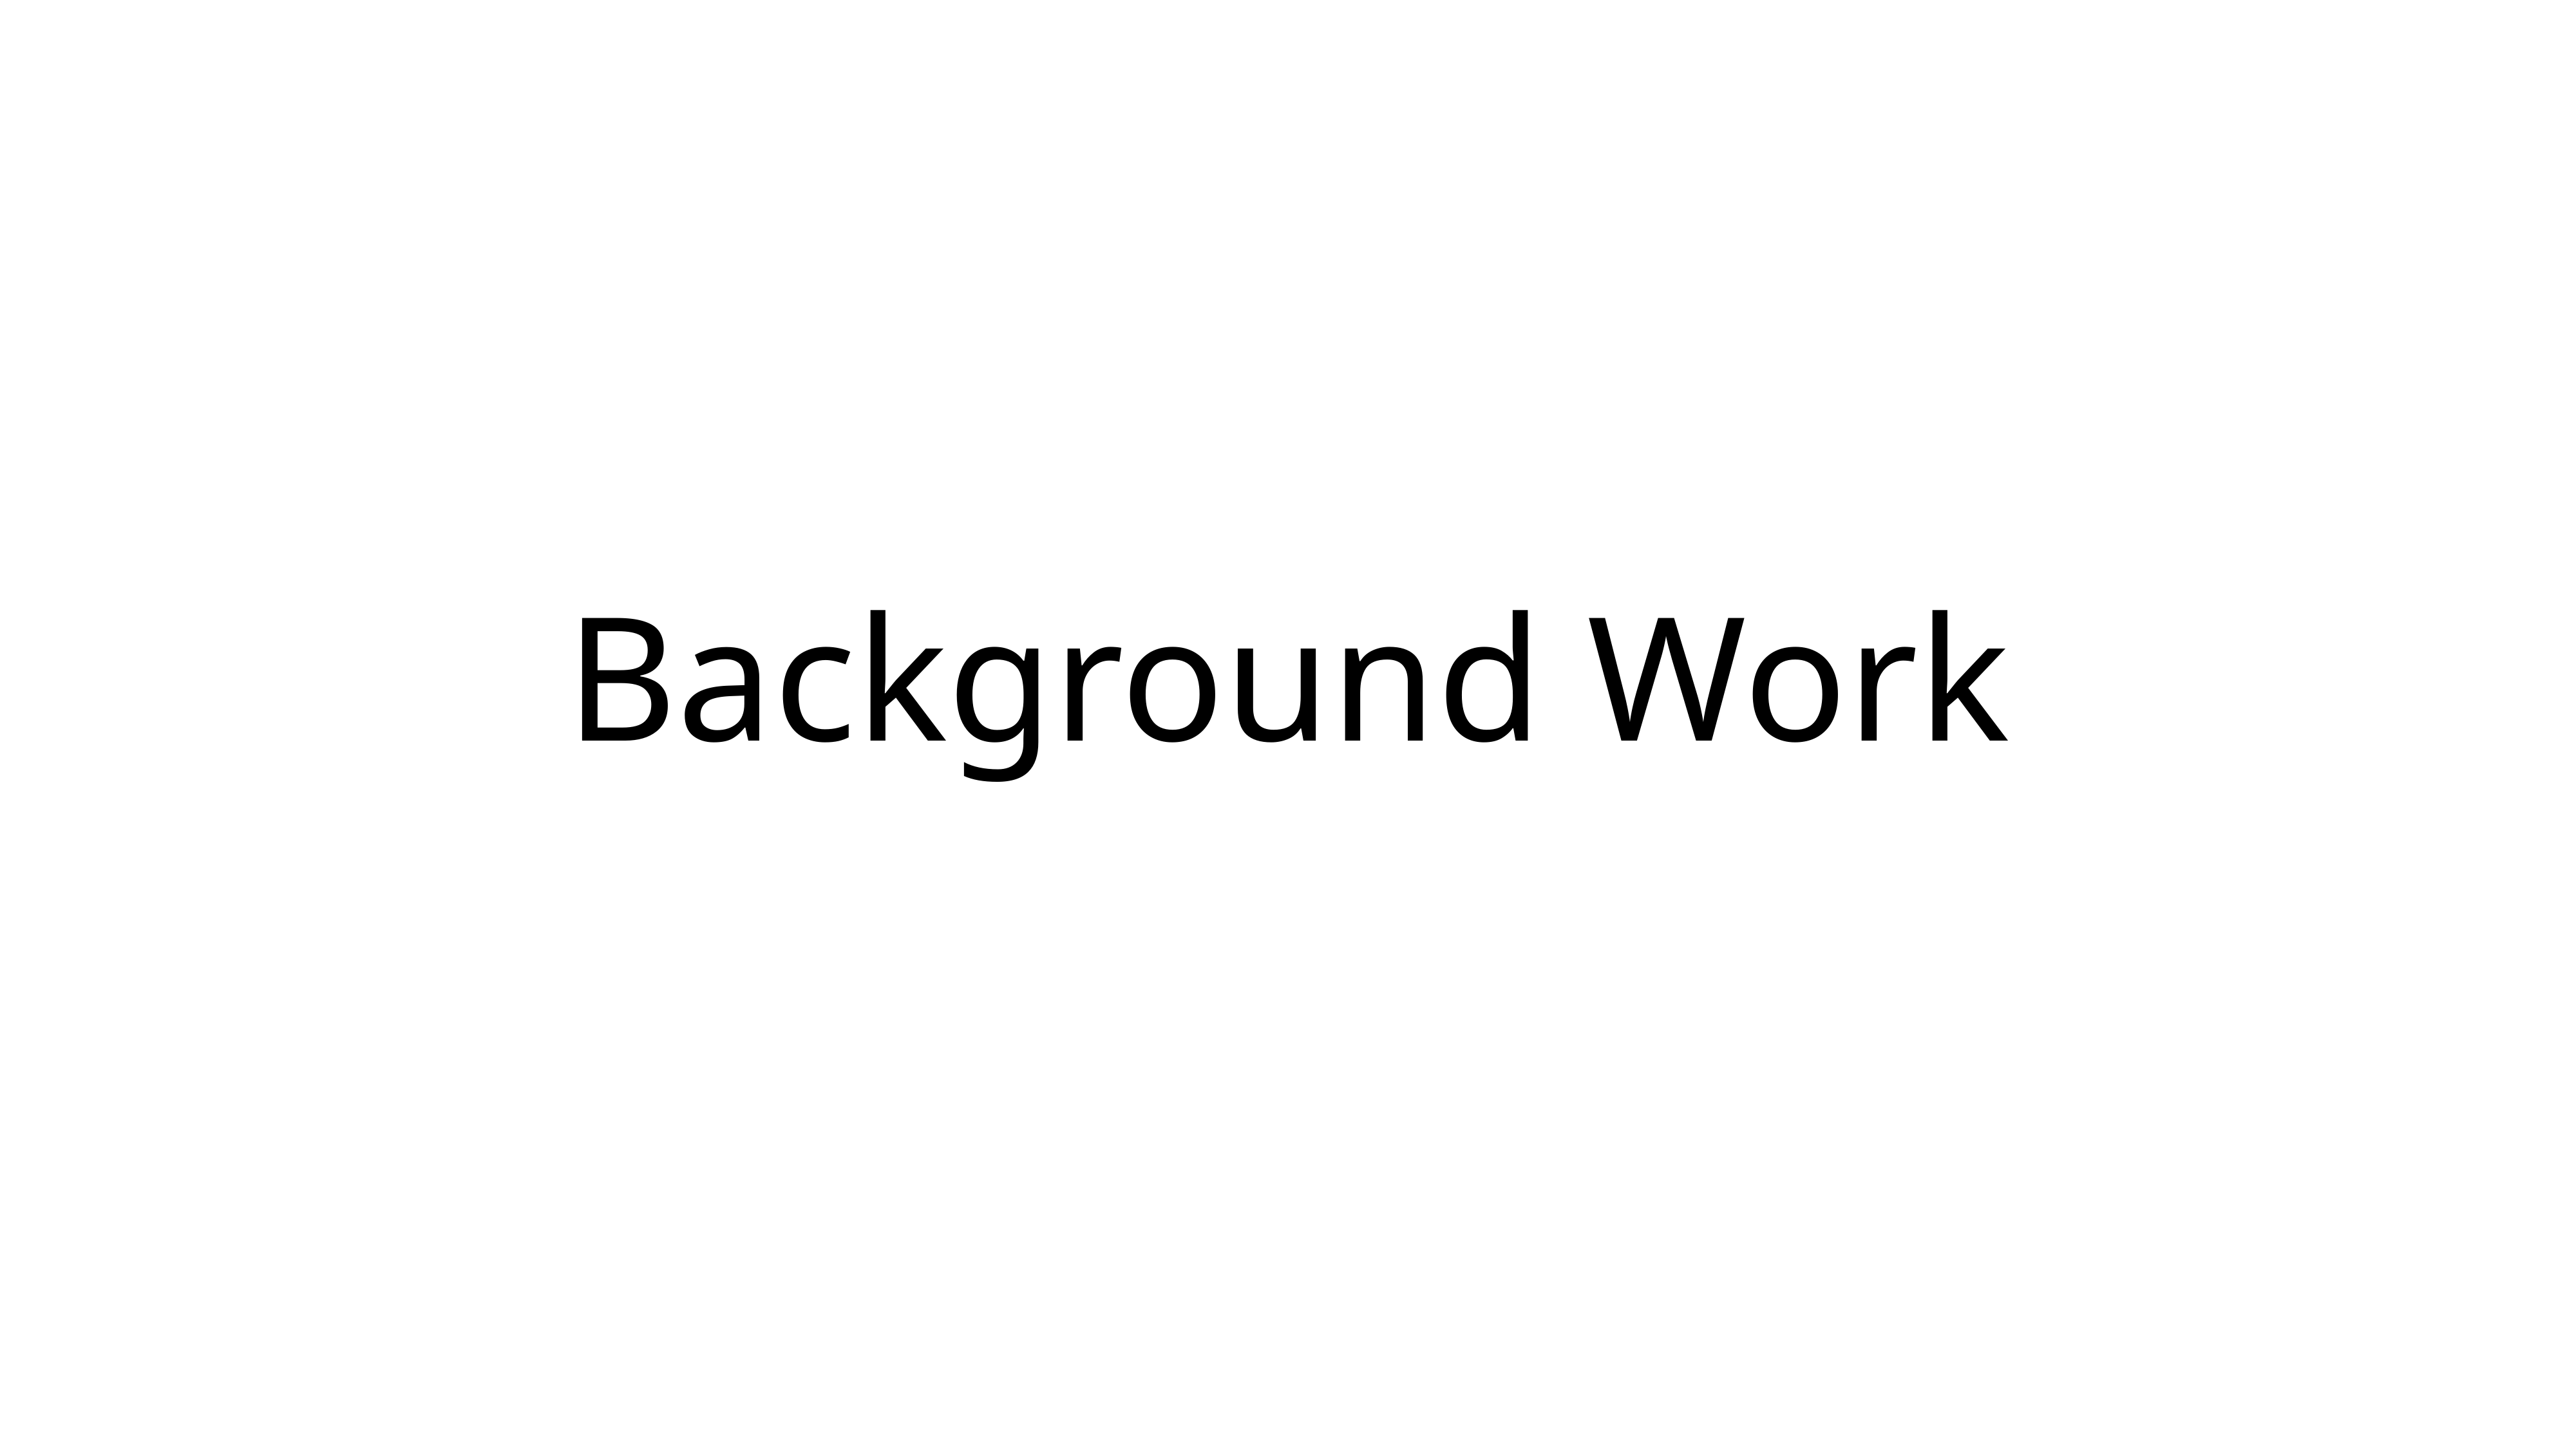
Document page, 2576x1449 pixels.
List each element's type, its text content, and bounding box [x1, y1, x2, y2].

title Background Work [128, 342, 2448, 1041]
